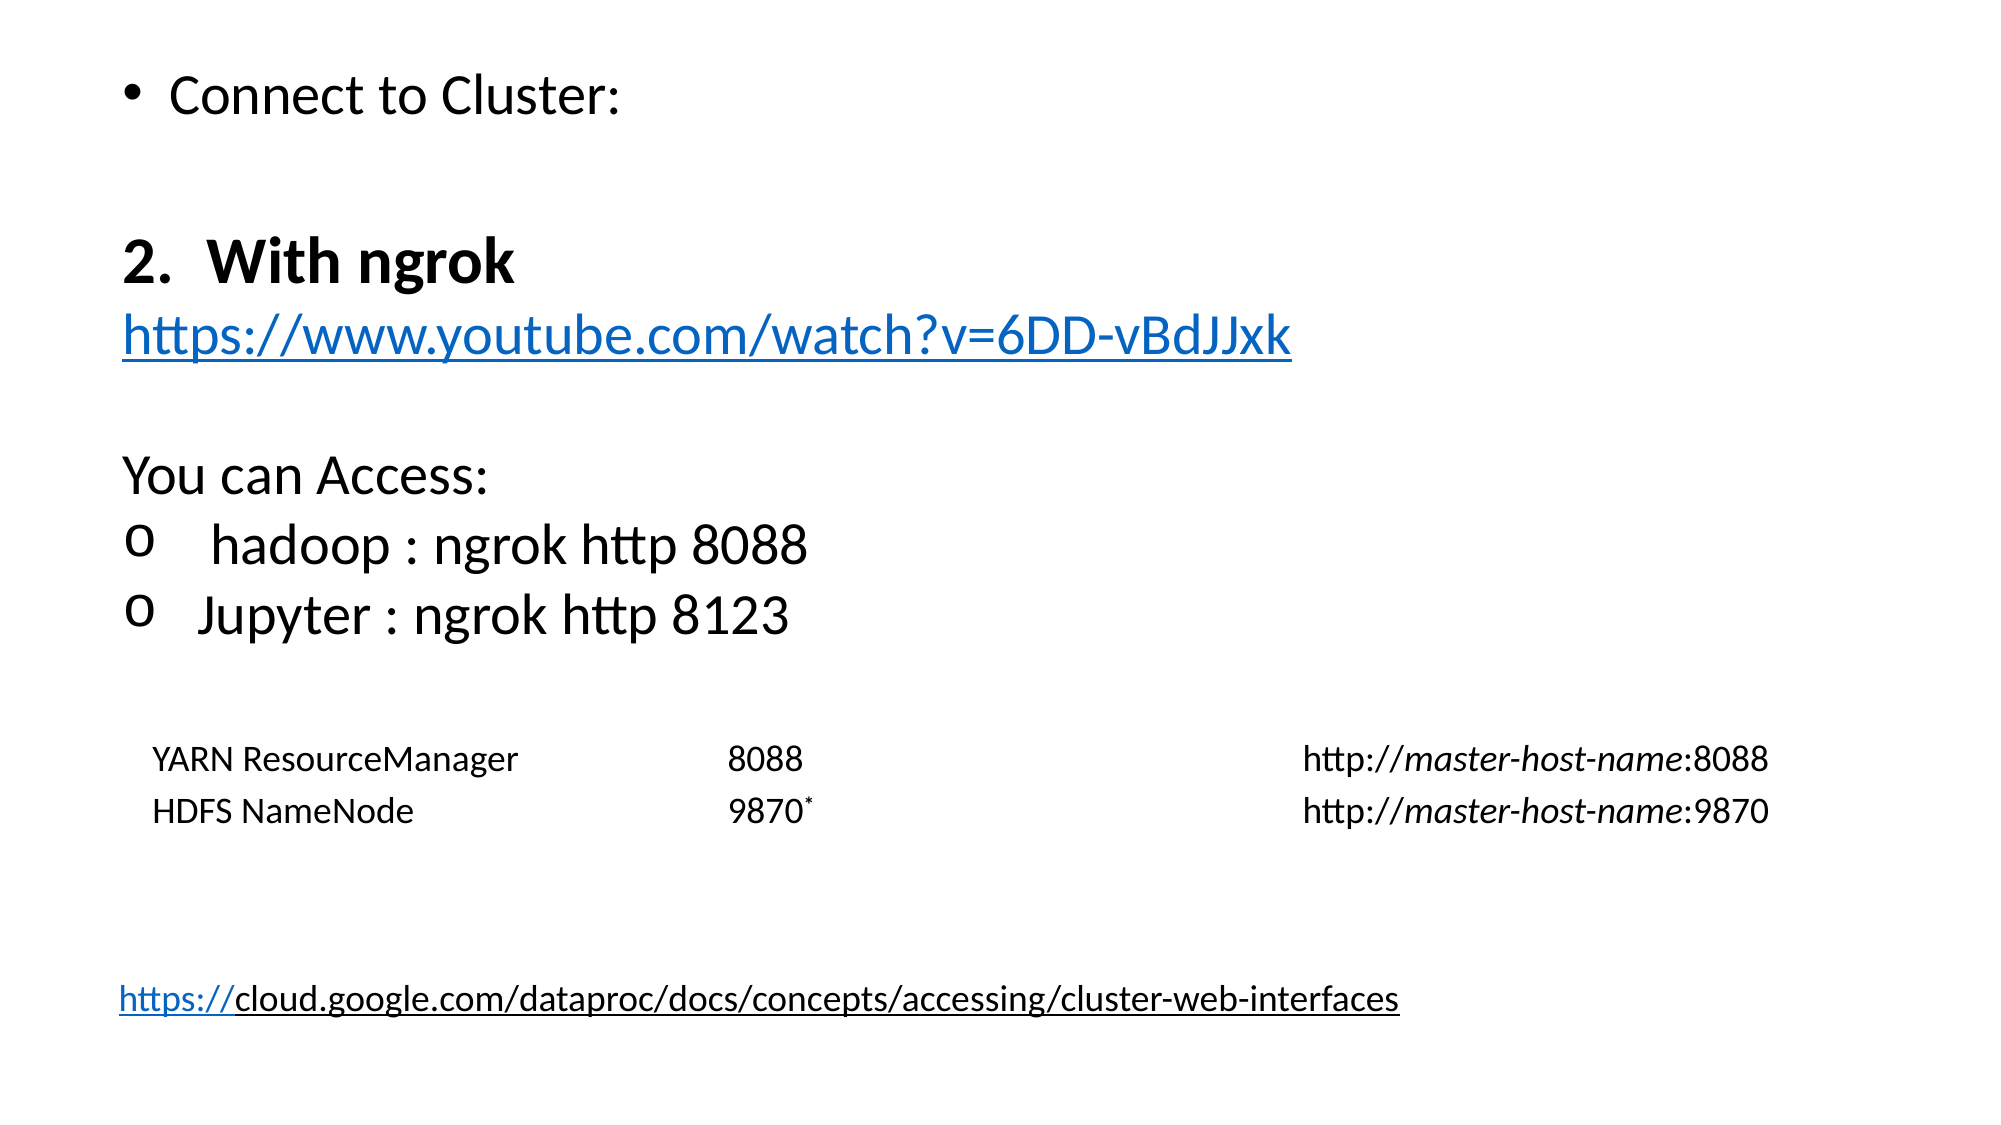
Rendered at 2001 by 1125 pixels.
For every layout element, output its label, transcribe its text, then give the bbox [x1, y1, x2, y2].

table_cell http://master-host-name:9870 [1287, 788, 1862, 841]
table_header 8088 [712, 735, 1287, 788]
table_cell HDFS NameNode [137, 788, 712, 841]
text_box https://cloud.google.com/dataproc/docs/concepts/accessing/cluster-web-interfaces [103, 966, 1771, 1026]
table_header YARN ResourceManager [137, 735, 712, 788]
table_header http://master-host-name:8088 [1287, 735, 1862, 788]
table_cell 9870* [712, 788, 1287, 841]
text_box Connect to Cluster: With ngrok https://www.youtube.com/watch?v=6DD-vBdJJxk You can Access: hadoop : ngrok http 8088 Jupyter : ngrok http 8123 [107, 49, 1774, 909]
